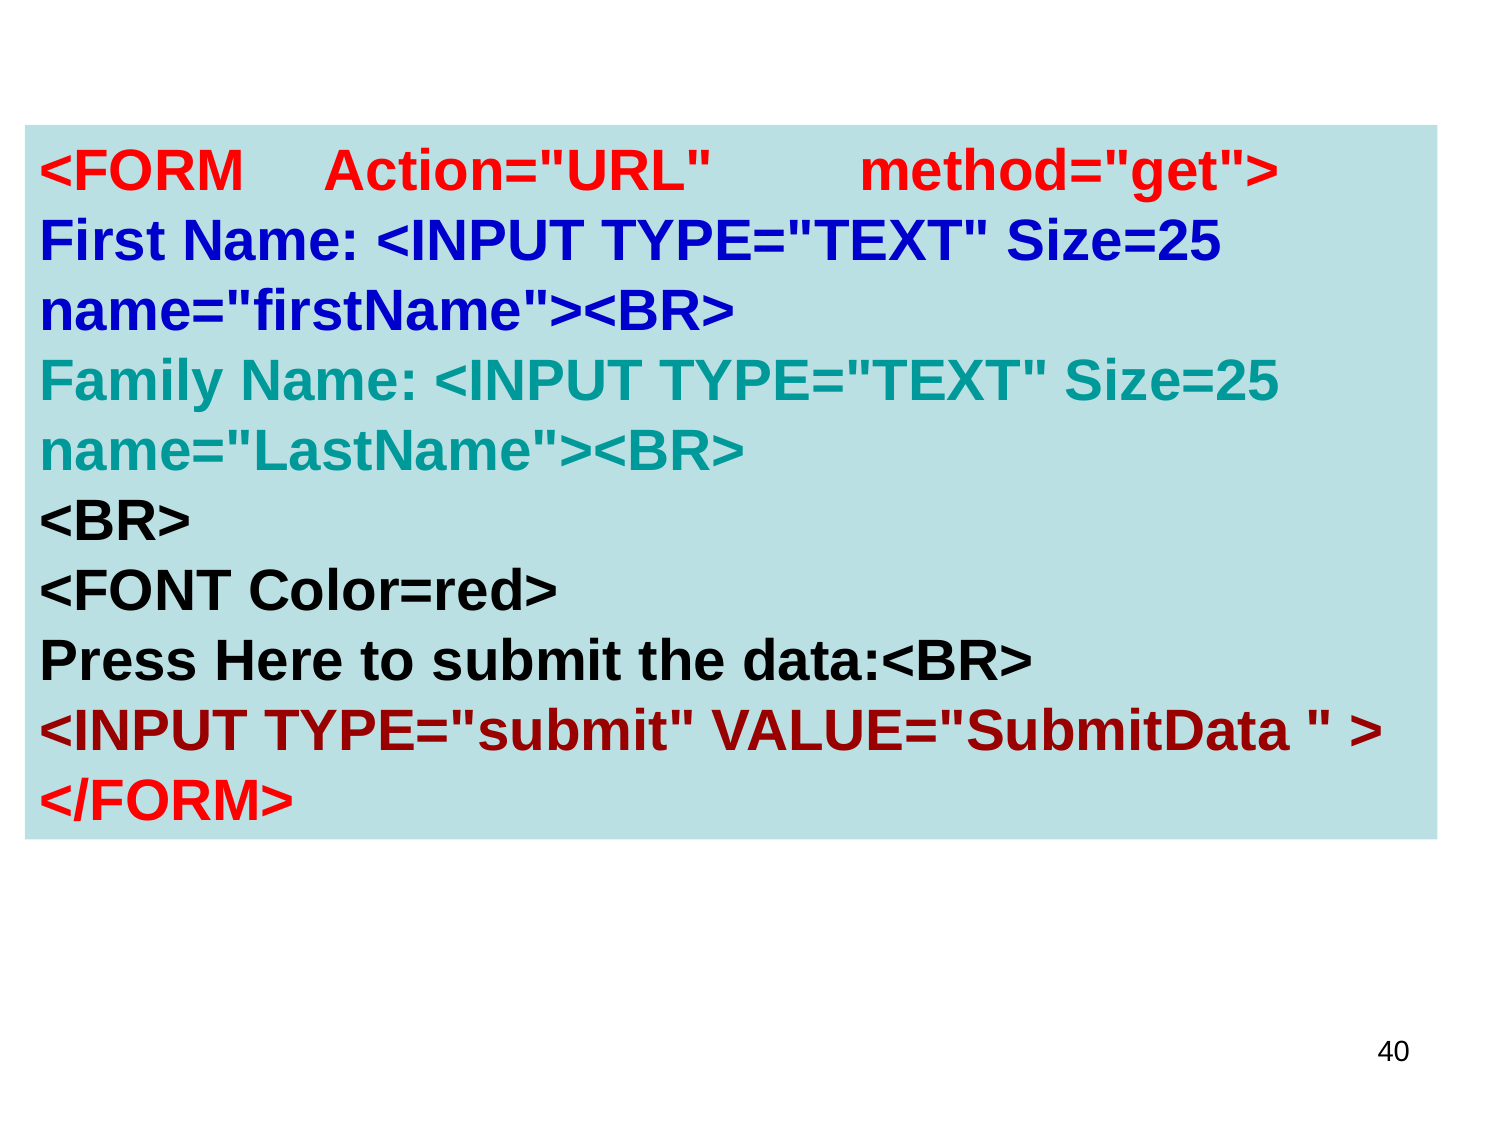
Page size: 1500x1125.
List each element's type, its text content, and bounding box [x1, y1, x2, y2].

text_box <FORM Action="URL" method="get"> First Name: <INPUT TYPE="TEXT" Size=25 name="firstName"><BR> Family Name: <INPUT TYPE="TEXT" Size=25 name="LastName"><BR> <BR> <FONT Color=red> Press Here to submit the data:<BR> <INPUT TYPE="submit" VALUE="SubmitData " > </FORM> [24, 124, 1438, 840]
slide_number 40 [1074, 1024, 1426, 1103]
